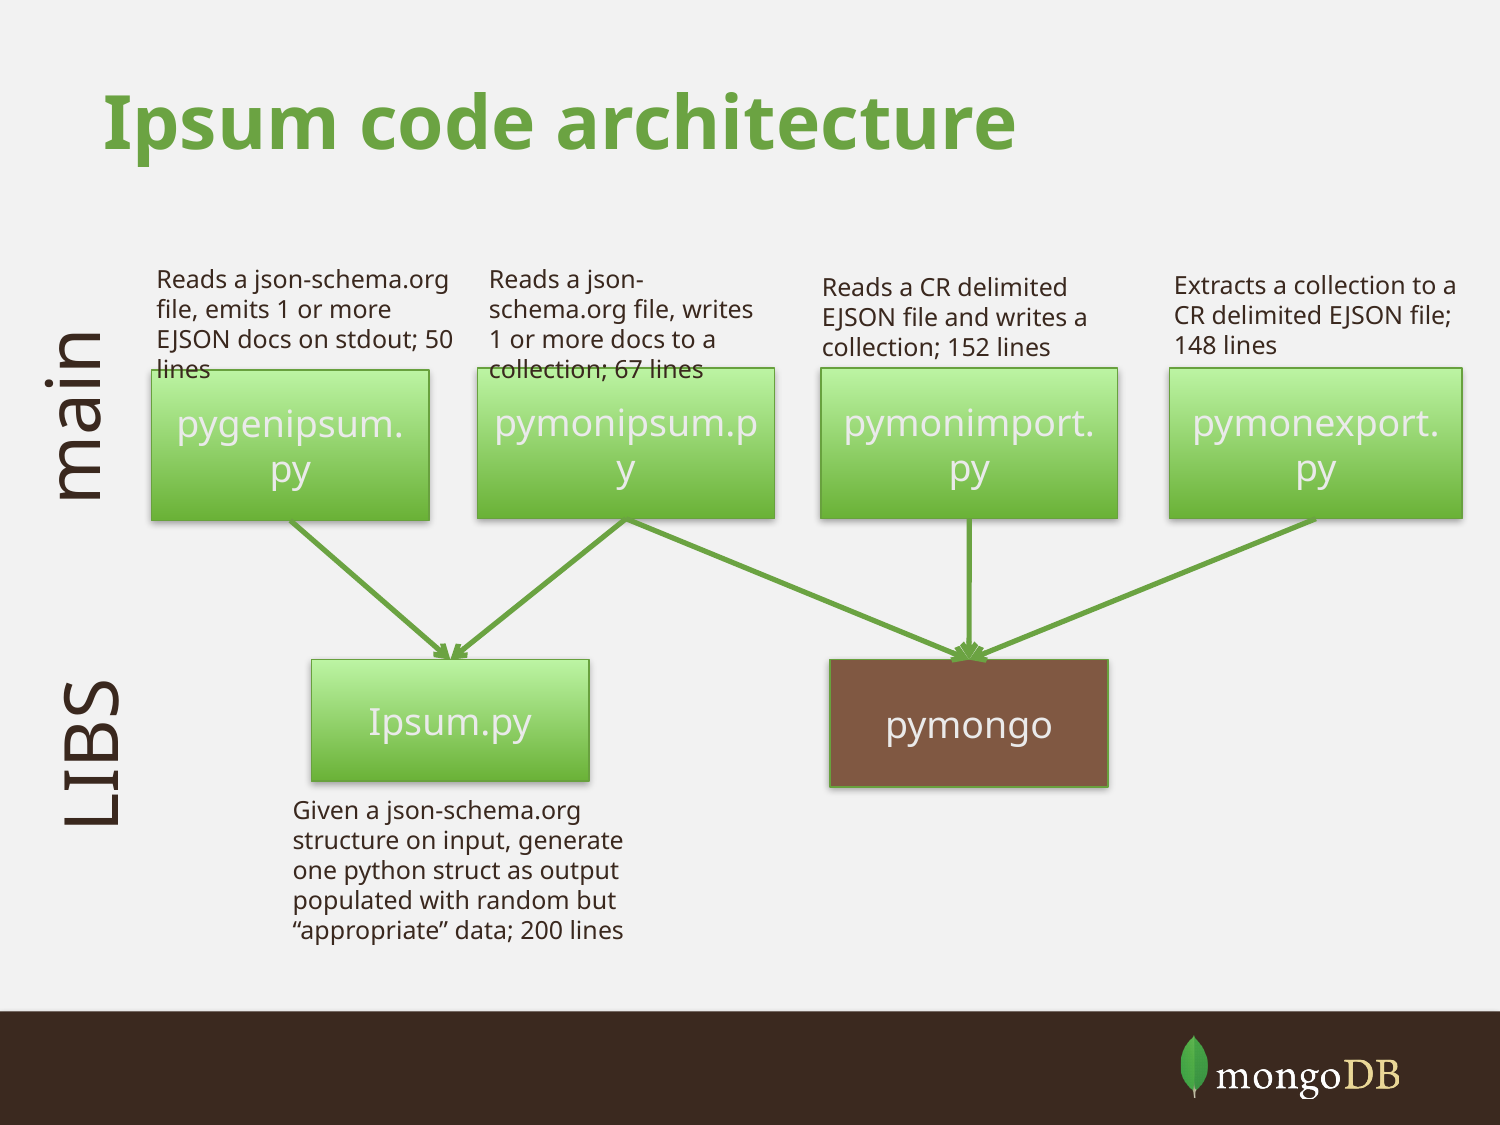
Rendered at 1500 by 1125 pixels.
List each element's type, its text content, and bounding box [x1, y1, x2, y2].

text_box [290, 520, 447, 660]
text_box Given a json-schema.org structure on input, generate one python struct as output populated with random but “appropriate” data; 200 lines [277, 786, 662, 952]
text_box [970, 518, 1317, 660]
text_box pymonipsum.py [477, 391, 775, 517]
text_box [628, 518, 970, 660]
text_box pymonexport.py [1169, 367, 1463, 519]
text_box LIBS [35, 621, 141, 848]
text_box pymongo [829, 669, 1109, 788]
text_box main [18, 233, 123, 521]
text_box Reads a json-schema.org file, writes 1 or more docs to a collection; 67 lines [474, 256, 778, 391]
text_box Reads a CR delimited EJSON file and writes a collection; 152 lines [807, 264, 1108, 369]
text_box Reads a json-schema.org file, emits 1 or more EJSON docs on stdout; 50 lines [141, 256, 474, 391]
title Ipsum code architecture [103, 55, 1399, 195]
text_box Ipsum.py [311, 669, 590, 782]
text_box pygenipsum.py [151, 391, 430, 521]
text_box Extracts a collection to a CR delimited EJSON file; 148 lines [1159, 262, 1473, 367]
text_box pymonimport.py [820, 367, 1118, 517]
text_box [450, 518, 627, 660]
